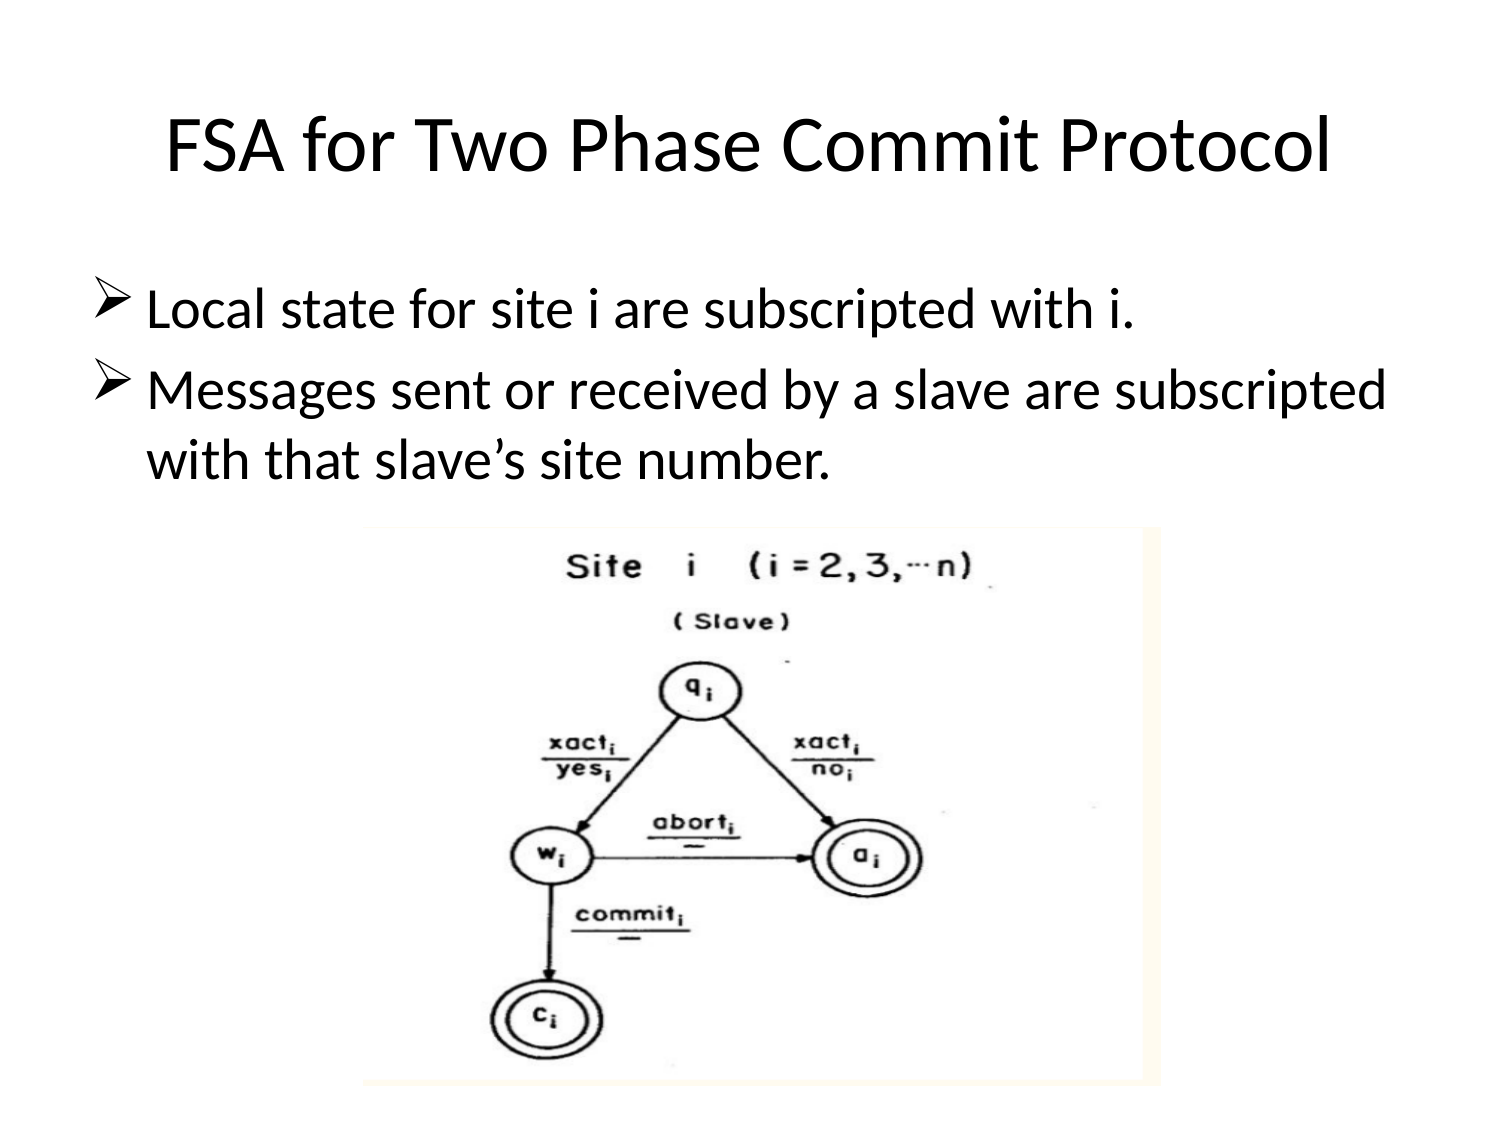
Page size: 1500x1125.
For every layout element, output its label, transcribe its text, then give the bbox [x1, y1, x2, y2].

list Local state for site i are subscripted with i. Messages sent or received by a slave are subscripted with that slave’s site number. [75, 262, 1425, 1005]
title FSA for Two Phase Commit Protocol [75, 45, 1425, 233]
picture [362, 527, 1161, 1086]
